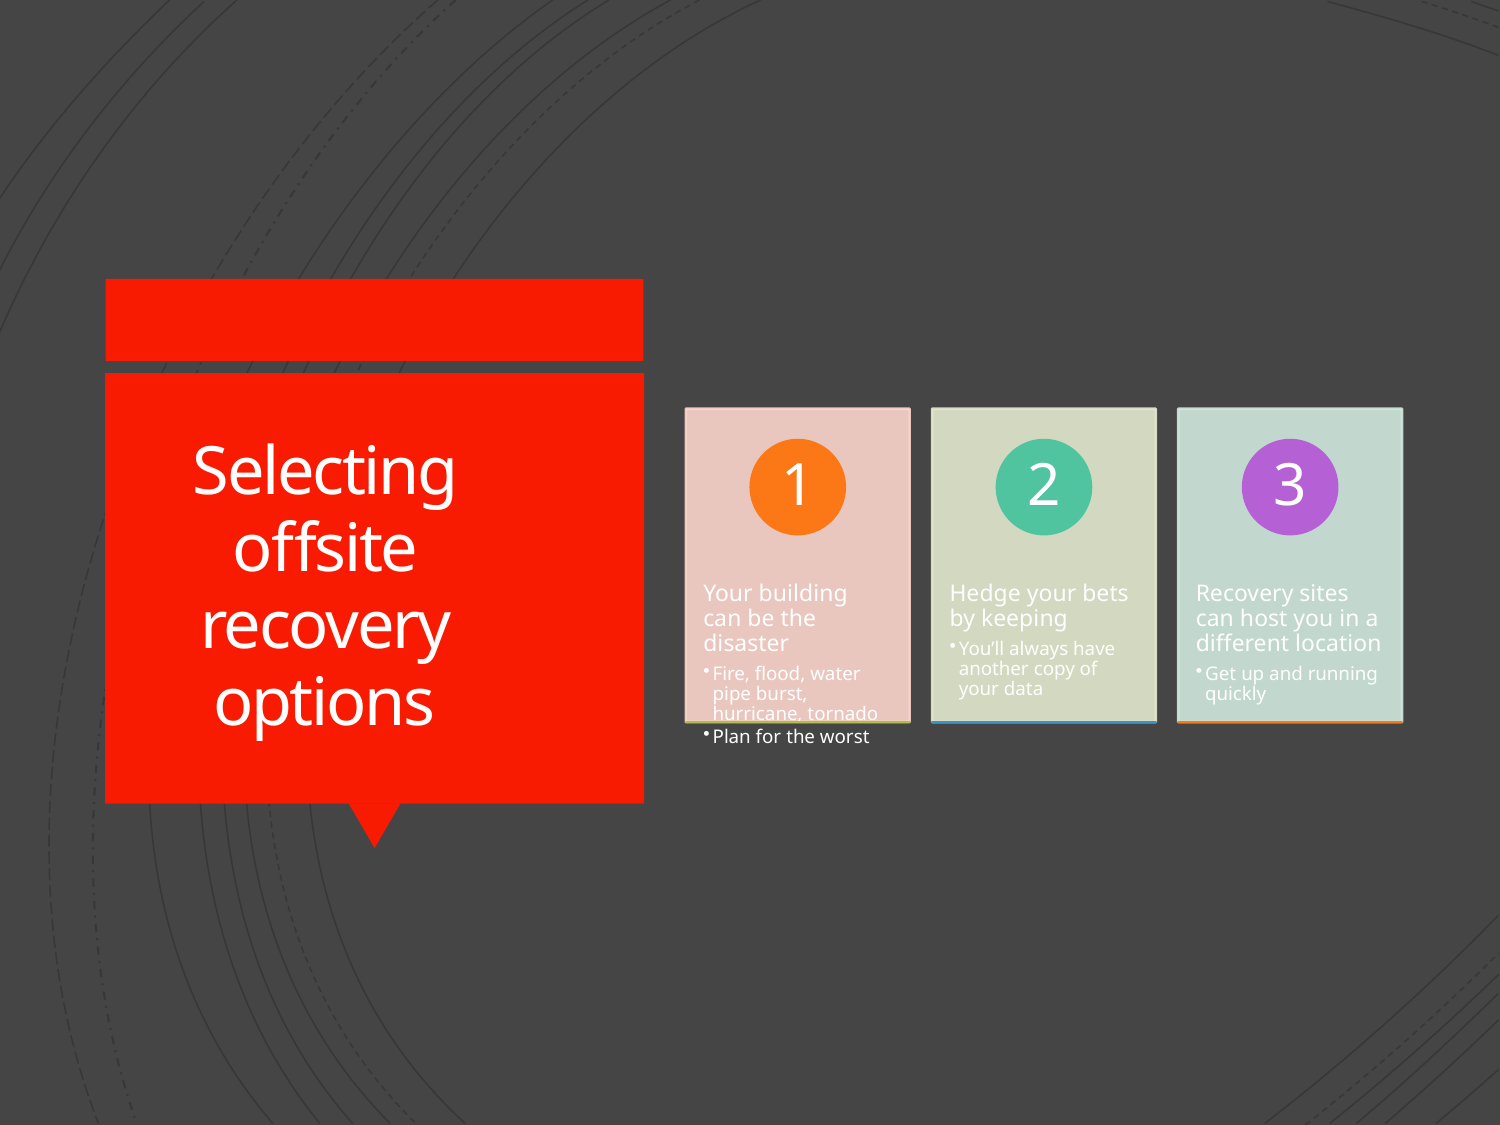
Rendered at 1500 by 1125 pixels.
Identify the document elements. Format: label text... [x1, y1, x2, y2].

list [685, 131, 1403, 1000]
title Selecting offsite recovery options [109, 385, 540, 789]
